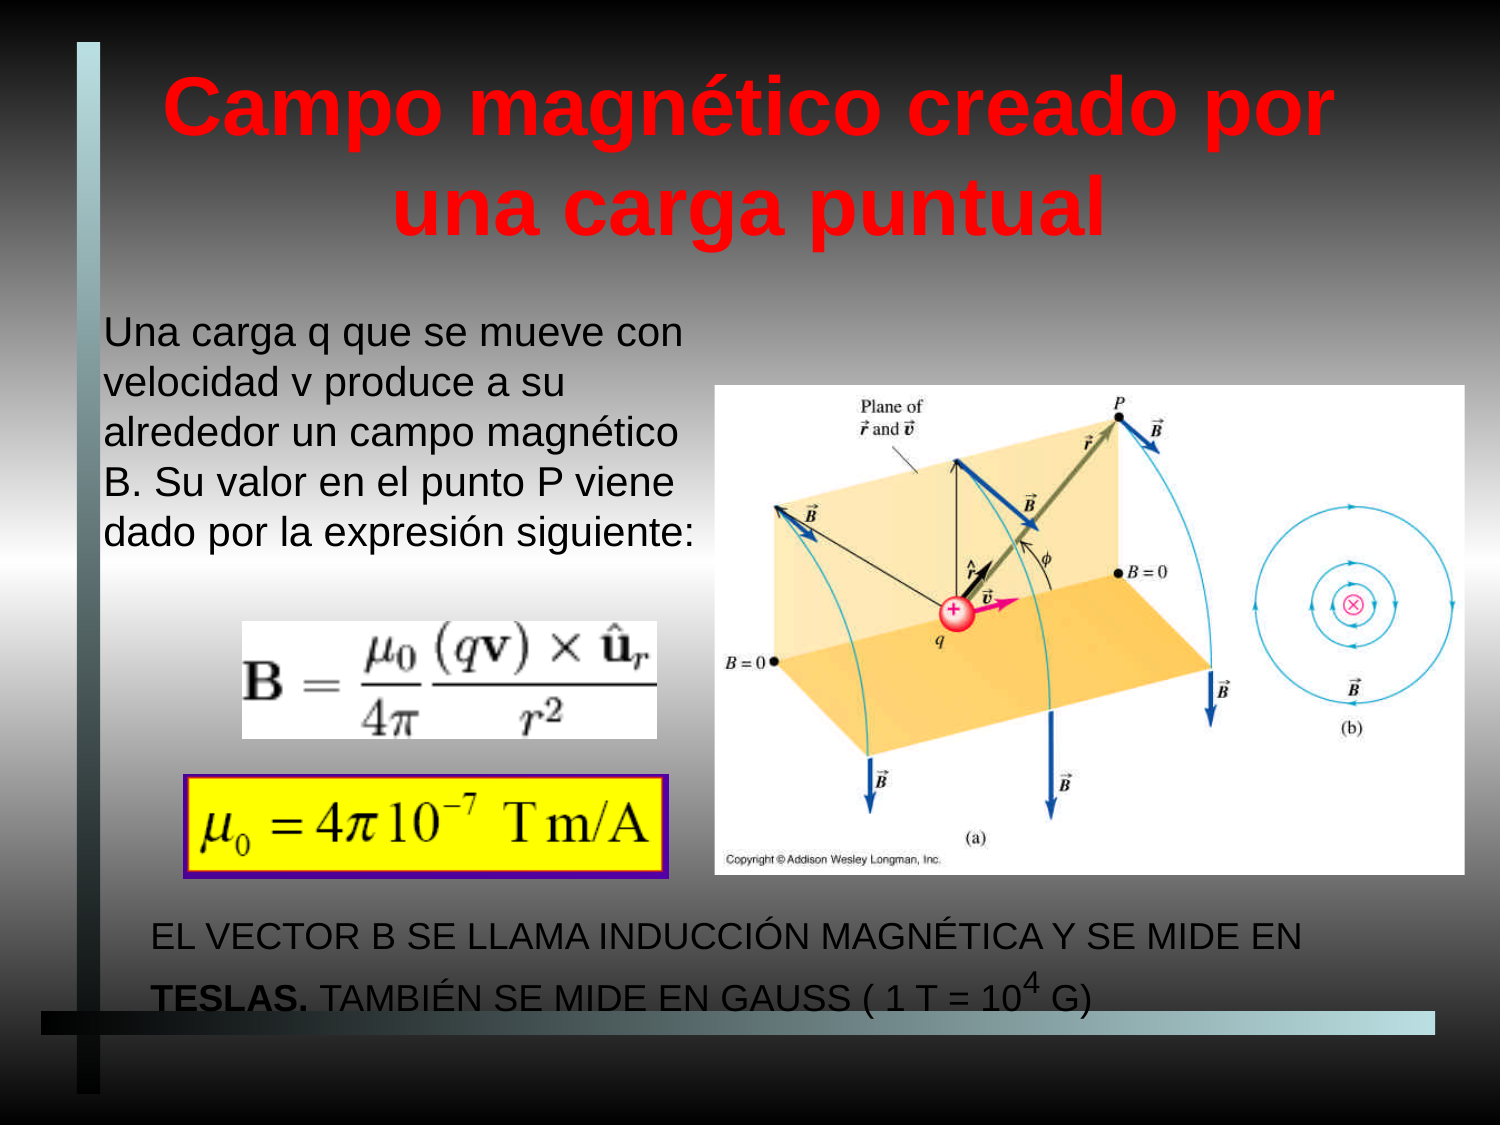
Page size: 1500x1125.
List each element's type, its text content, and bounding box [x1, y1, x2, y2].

text_box Campo magnético creado por una carga puntual [74, 45, 1425, 233]
picture [182, 774, 670, 879]
picture [241, 621, 657, 739]
picture [714, 385, 1465, 875]
text_box Una carga q que se mueve con velocidad v produce a su alrededor un campo magnético B. Su valor en el punto P viene dado por la expresión siguiente: [88, 297, 715, 563]
text_box EL VECTOR B SE LLAMA INDUCCIÓN MAGNÉTICA Y SE MIDE EN TESLAS. TAMBIÉN SE MIDE EN GAUSS ( 1 T = 104 G) [135, 904, 1447, 1030]
